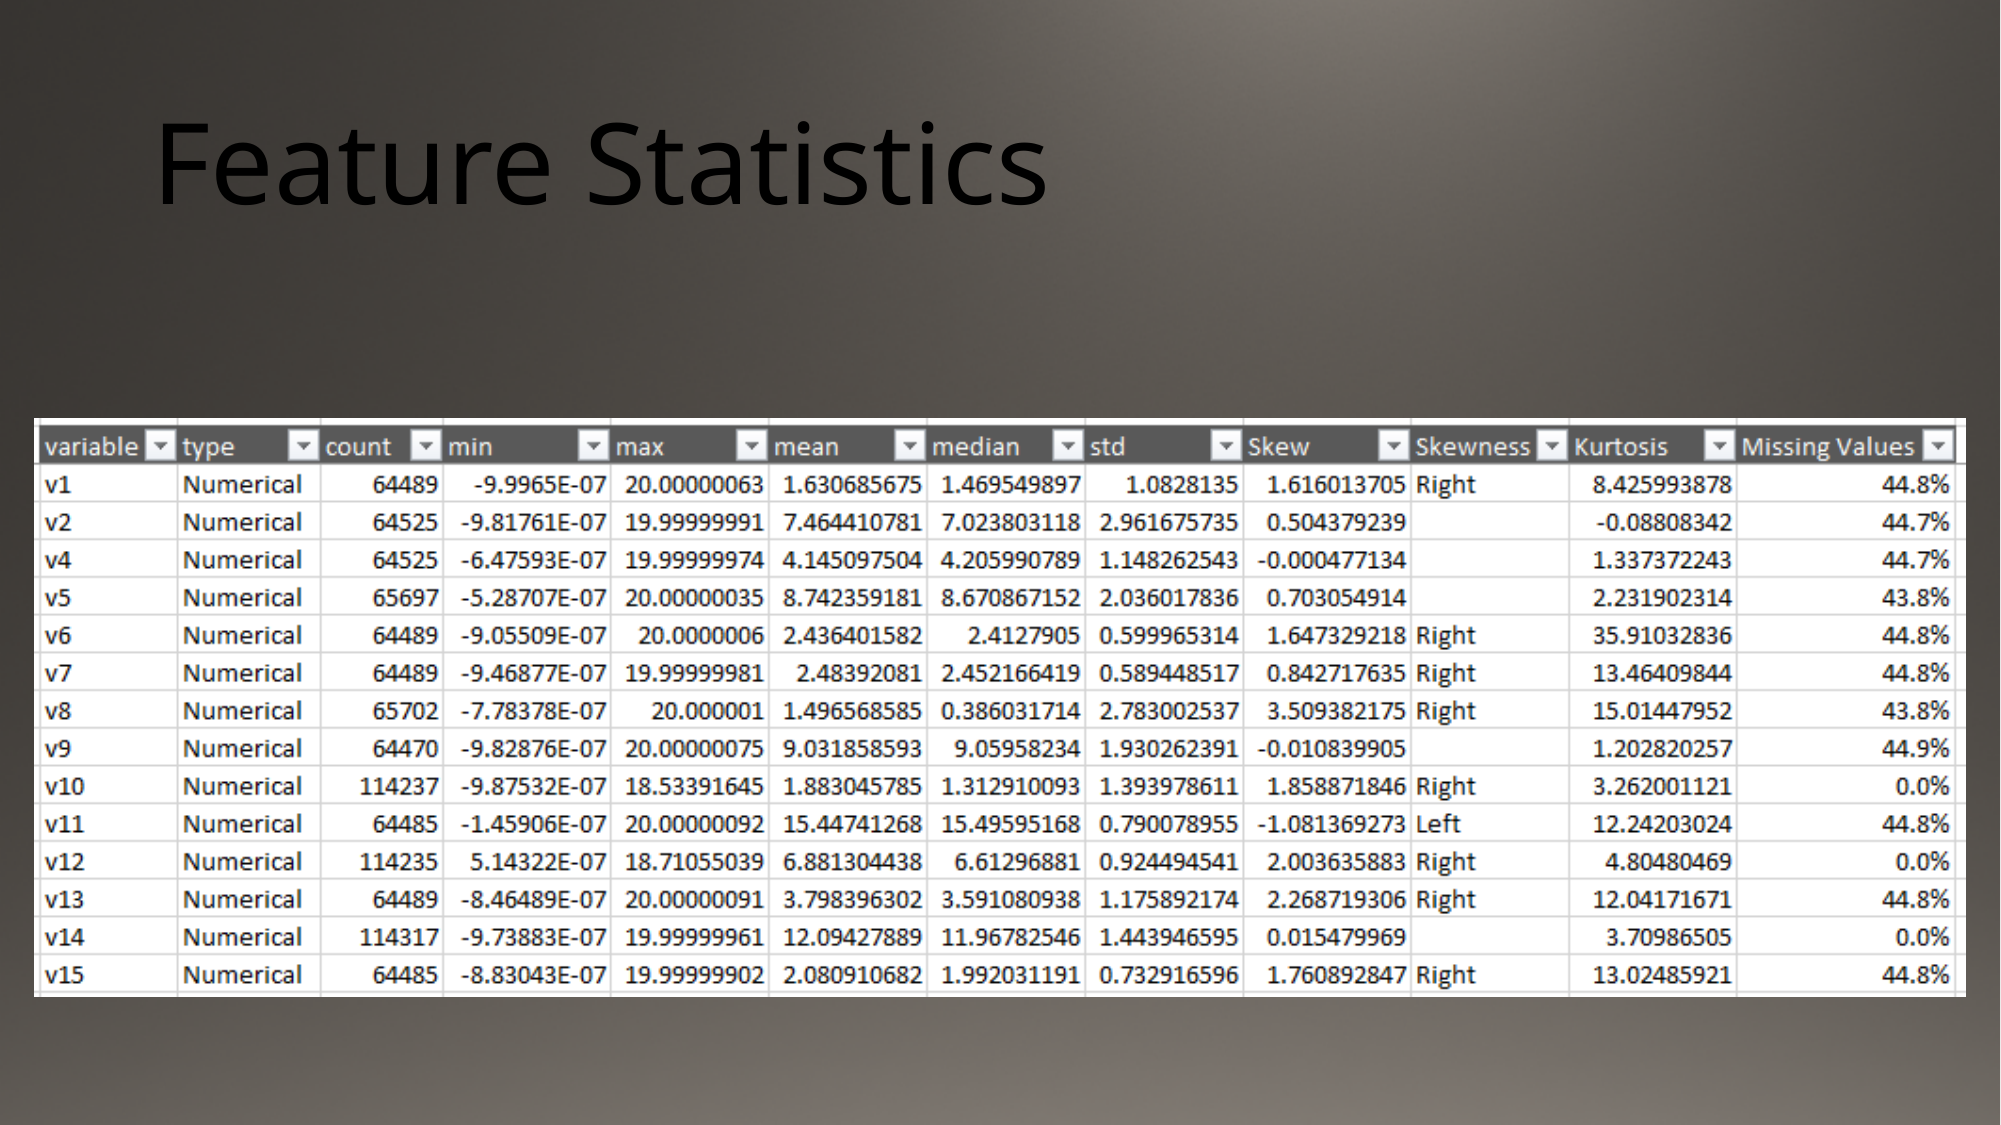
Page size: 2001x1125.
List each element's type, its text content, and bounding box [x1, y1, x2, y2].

title Feature Statistics [137, 59, 1863, 278]
picture [0, 0, 2001, 1125]
